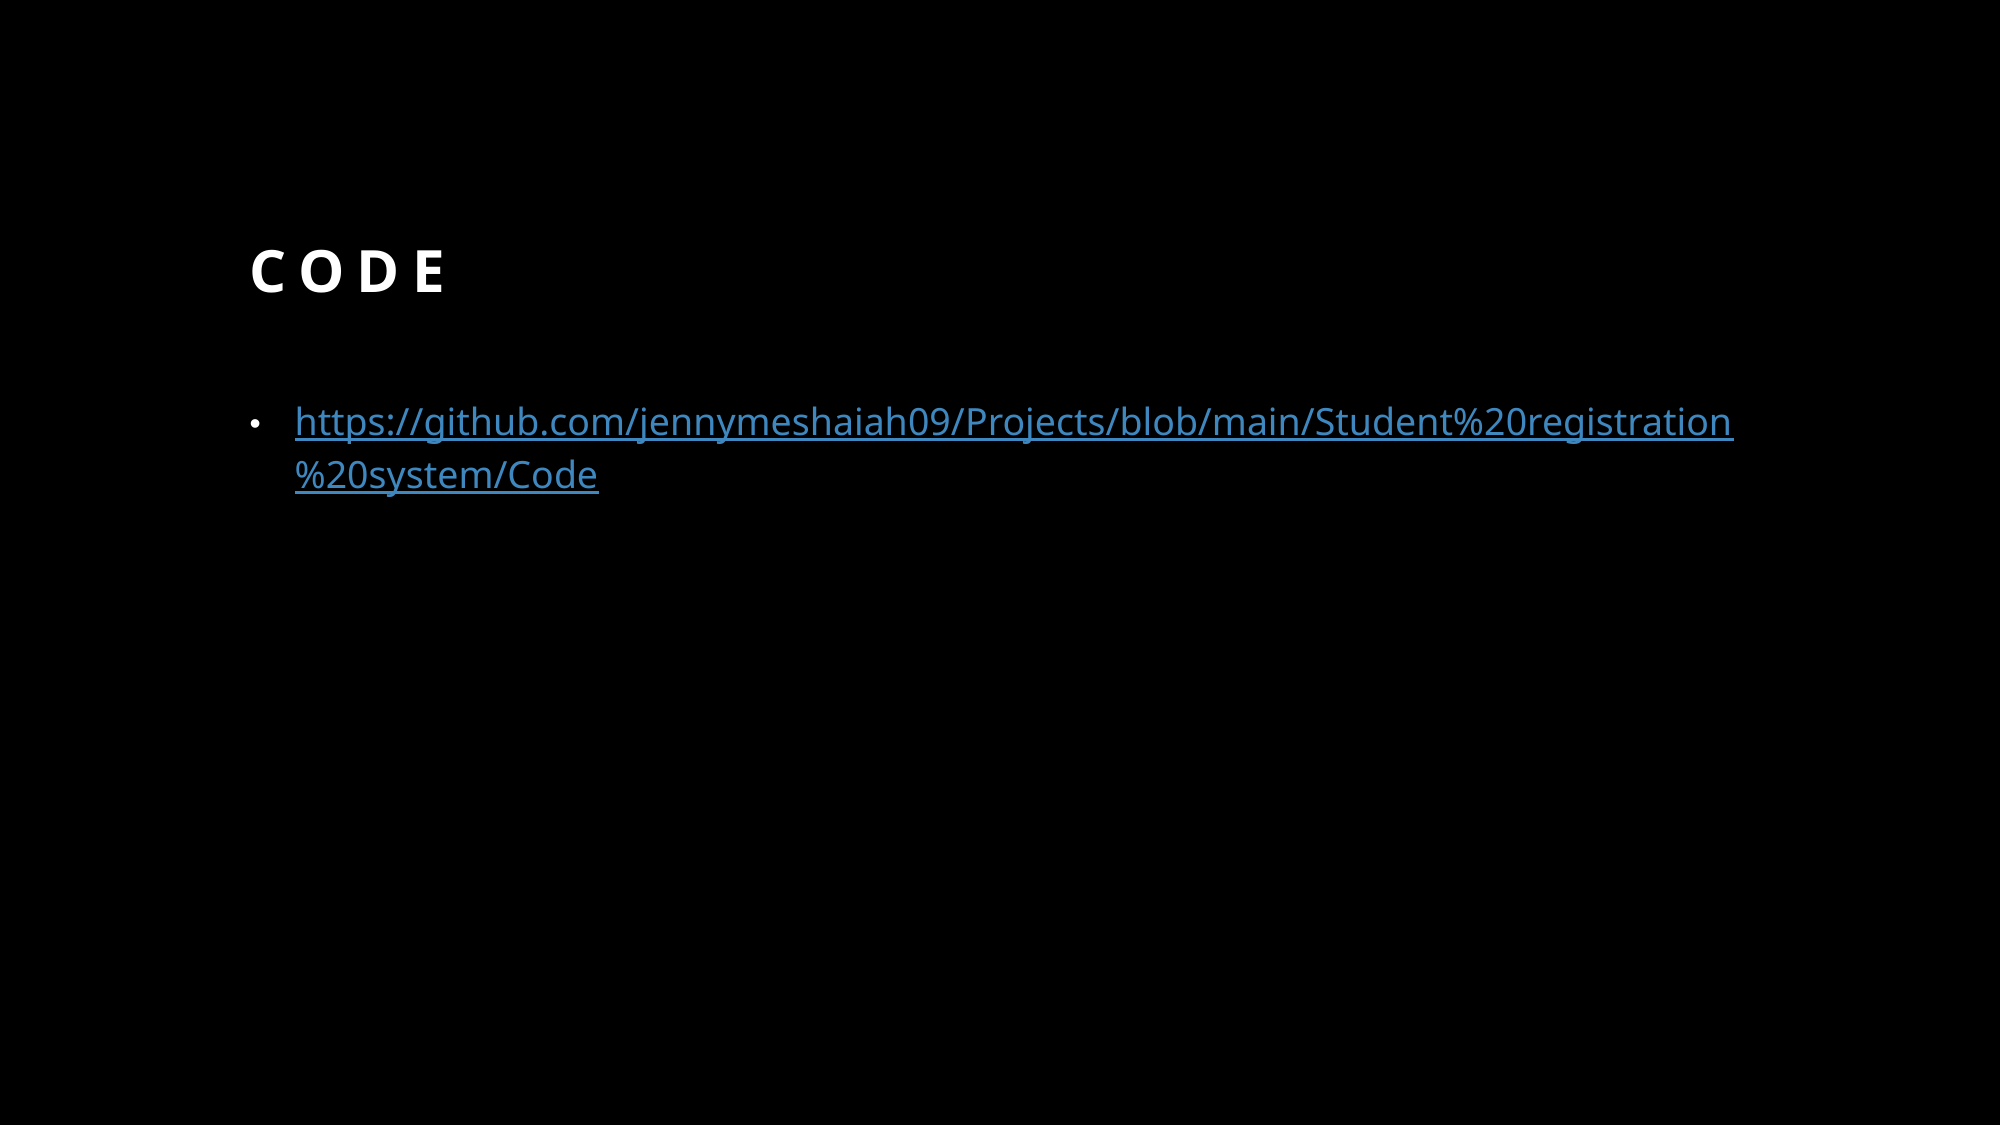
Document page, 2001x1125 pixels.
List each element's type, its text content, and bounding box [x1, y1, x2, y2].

list https://github.com/jennymeshaiah09/Projects/blob/main/Student%20registration%20system/Code [234, 375, 1750, 1000]
title CODE [234, 171, 1750, 313]
